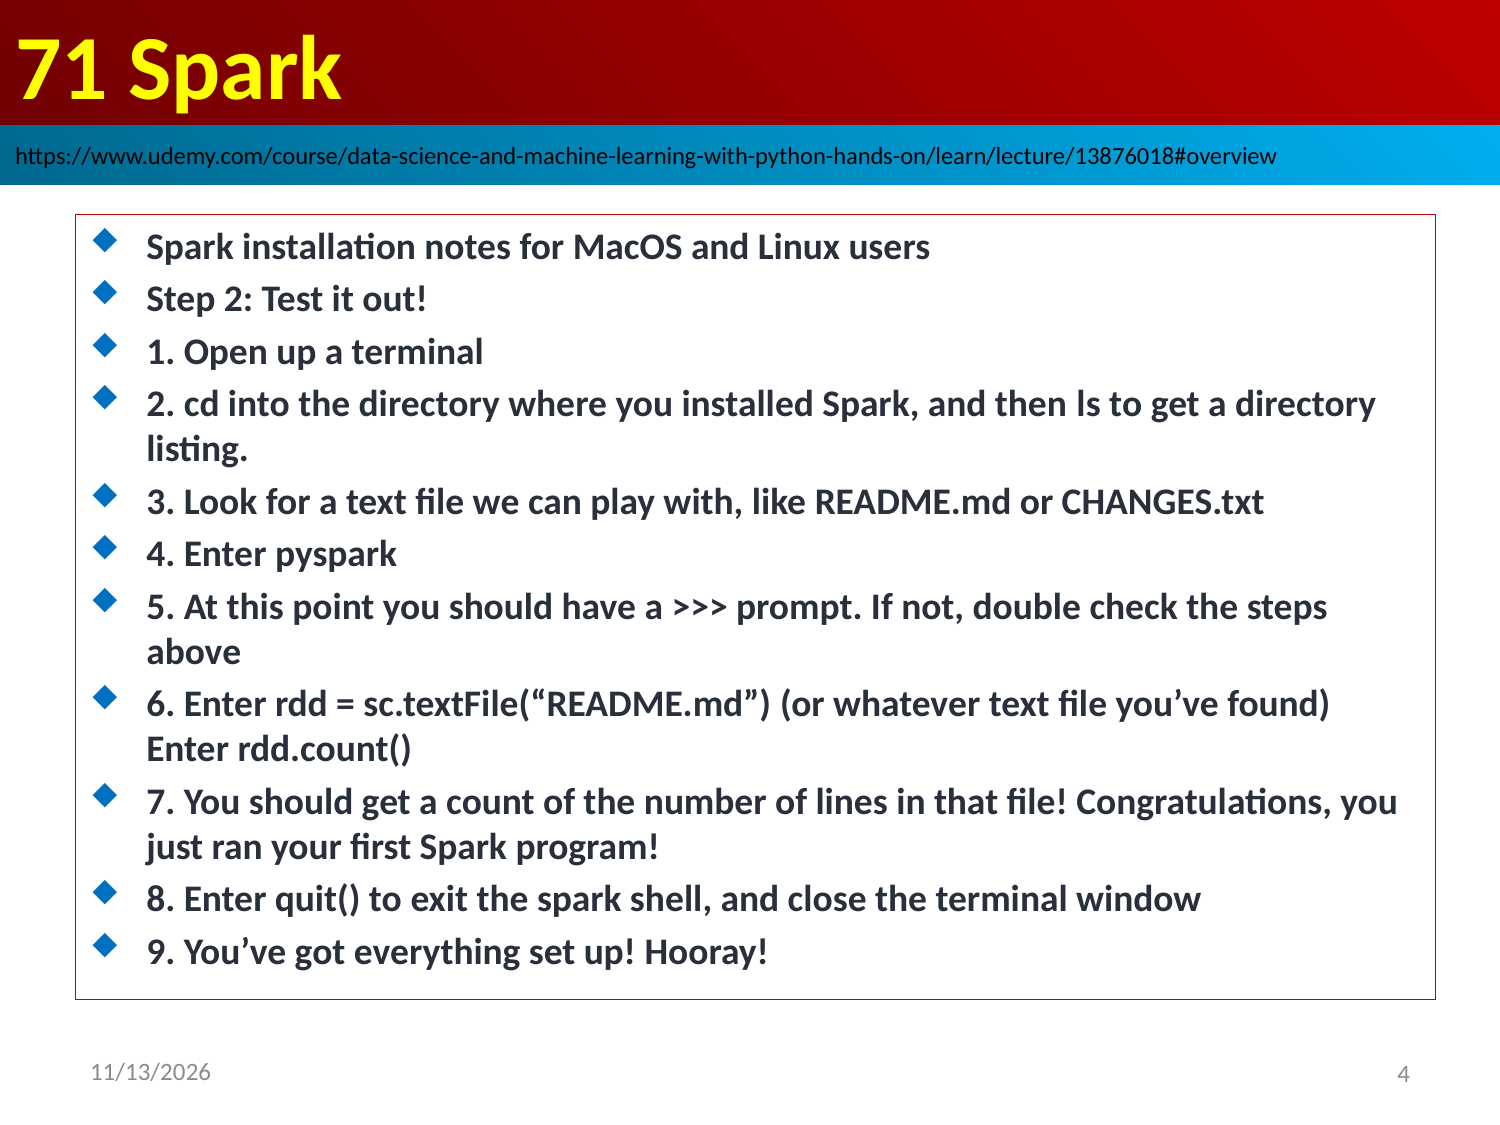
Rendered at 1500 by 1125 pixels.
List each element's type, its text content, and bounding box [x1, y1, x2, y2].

subtitle Spark installation notes for MacOS and Linux users Step 2: Test it out! 1. Open up a terminal 2. cd into the directory where you installed Spark, and then ls to get a directory listing. 3. Look for a text file we can play with, like README.md or CHANGES.txt 4. Enter pyspark 5. At this point you should have a >>> prompt. If not, double check the steps above 6. Enter rdd = sc.textFile(“README.md”) (or whatever text file you’ve found) Enter rdd.count() 7. You should get a count of the number of lines in that file! Congratulations, you just ran your first Spark program! 8. Enter quit() to exit the spark shell, and close the terminal window 9. You’ve got everything set up! Hooray! [75, 214, 1436, 1000]
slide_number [75, 1040, 425, 1101]
text_box https://www.udemy.com/course/data-science-and-machine-learning-with-python-hands-on/learn/lecture/13876018#overview [0, 125, 1500, 185]
slide_number 4 [1074, 1042, 1425, 1103]
title 71 Spark [0, 0, 1500, 125]
